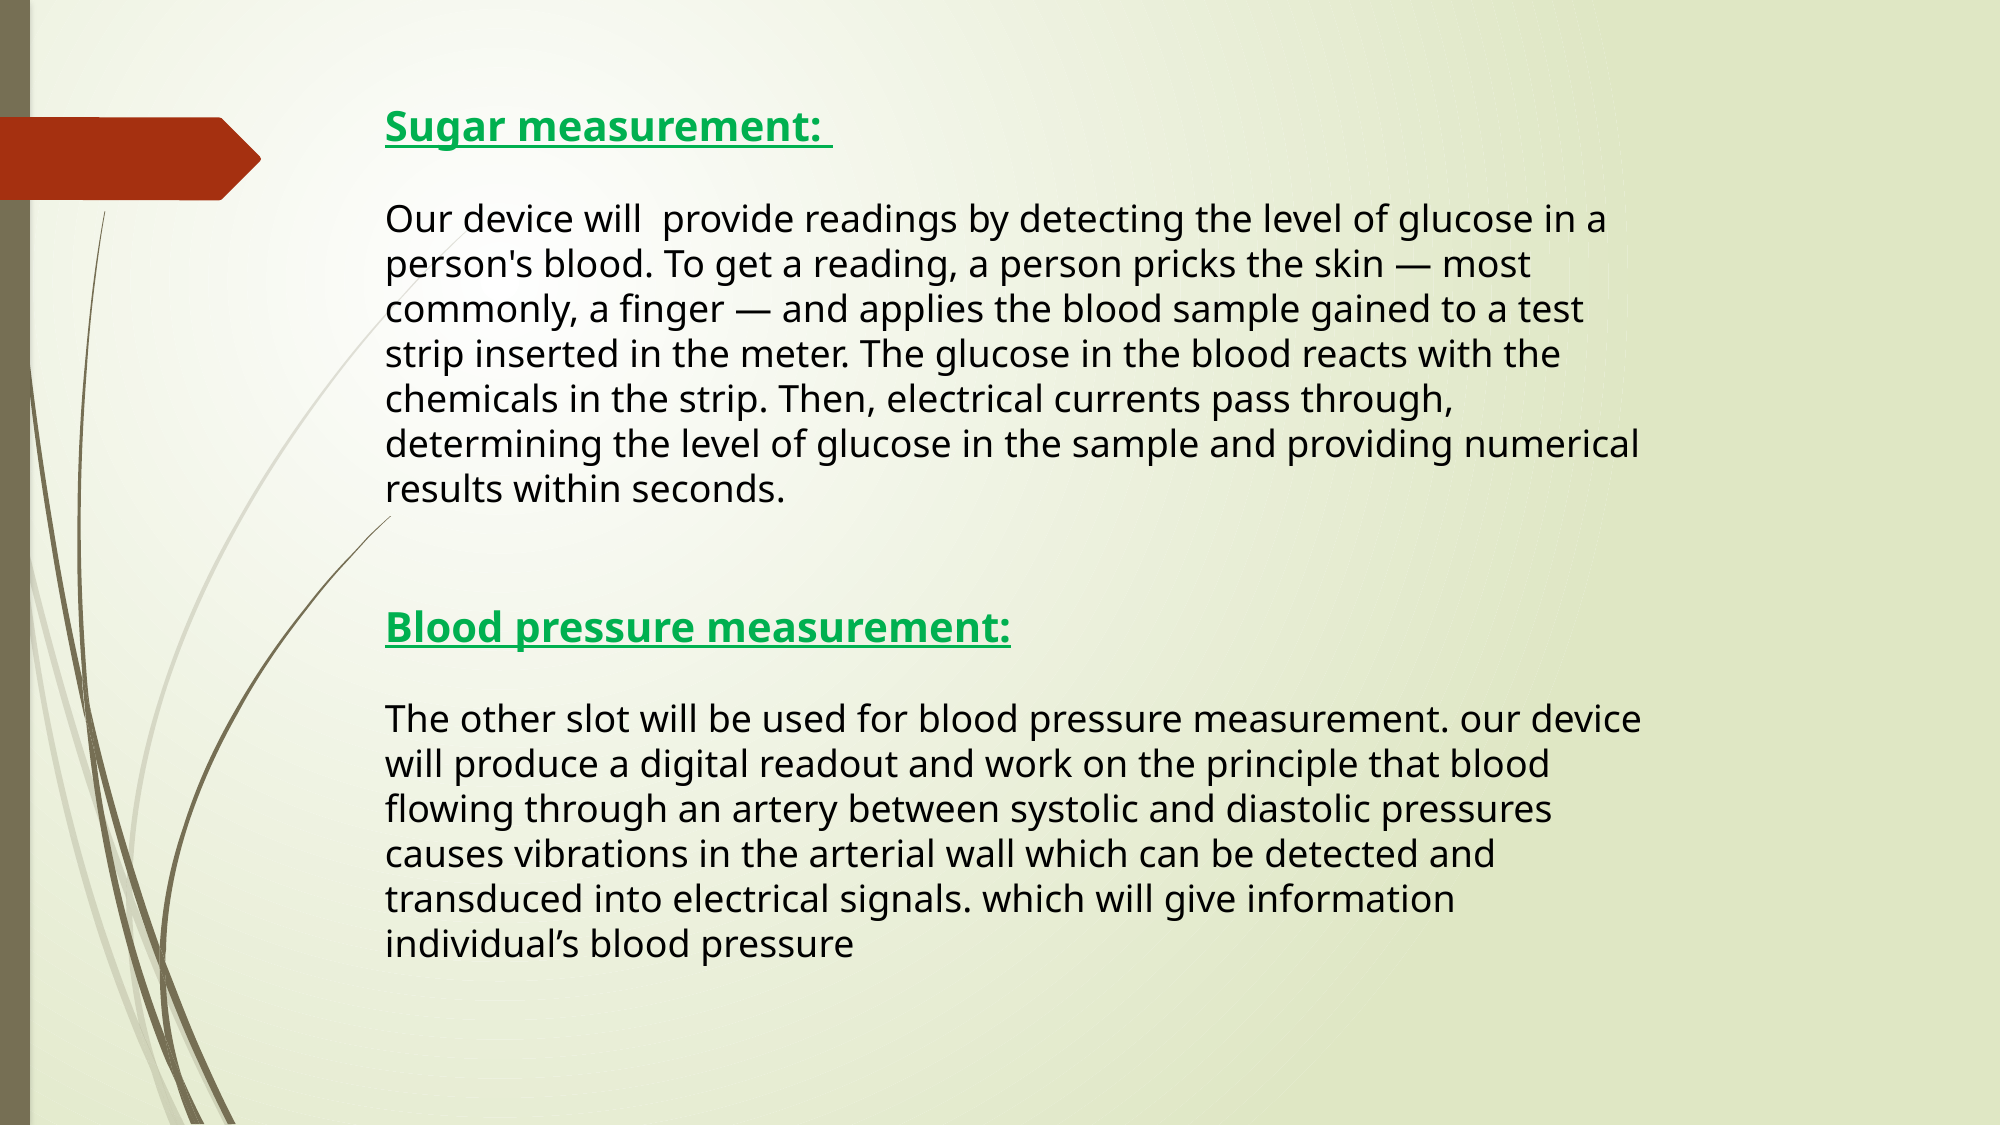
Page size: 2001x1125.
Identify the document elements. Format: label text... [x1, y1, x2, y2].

text_box Sugar measurement: Our device will provide readings by detecting the level of glucose in a person's blood. To get a reading, a person pricks the skin — most commonly, a finger — and applies the blood sample gained to a test strip inserted in the meter. The glucose in the blood reacts with the chemicals in the strip. Then, electrical currents pass through, determining the level of glucose in the sample and providing numerical results within seconds. Blood pressure measurement: The other slot will be used for blood pressure measurement. our device will produce a digital readout and work on the principle that blood flowing through an artery between systolic and diastolic pressures causes vibrations in the arterial wall which can be detected and transduced into electrical signals. which will give information individual’s blood pressure [370, 92, 1672, 973]
